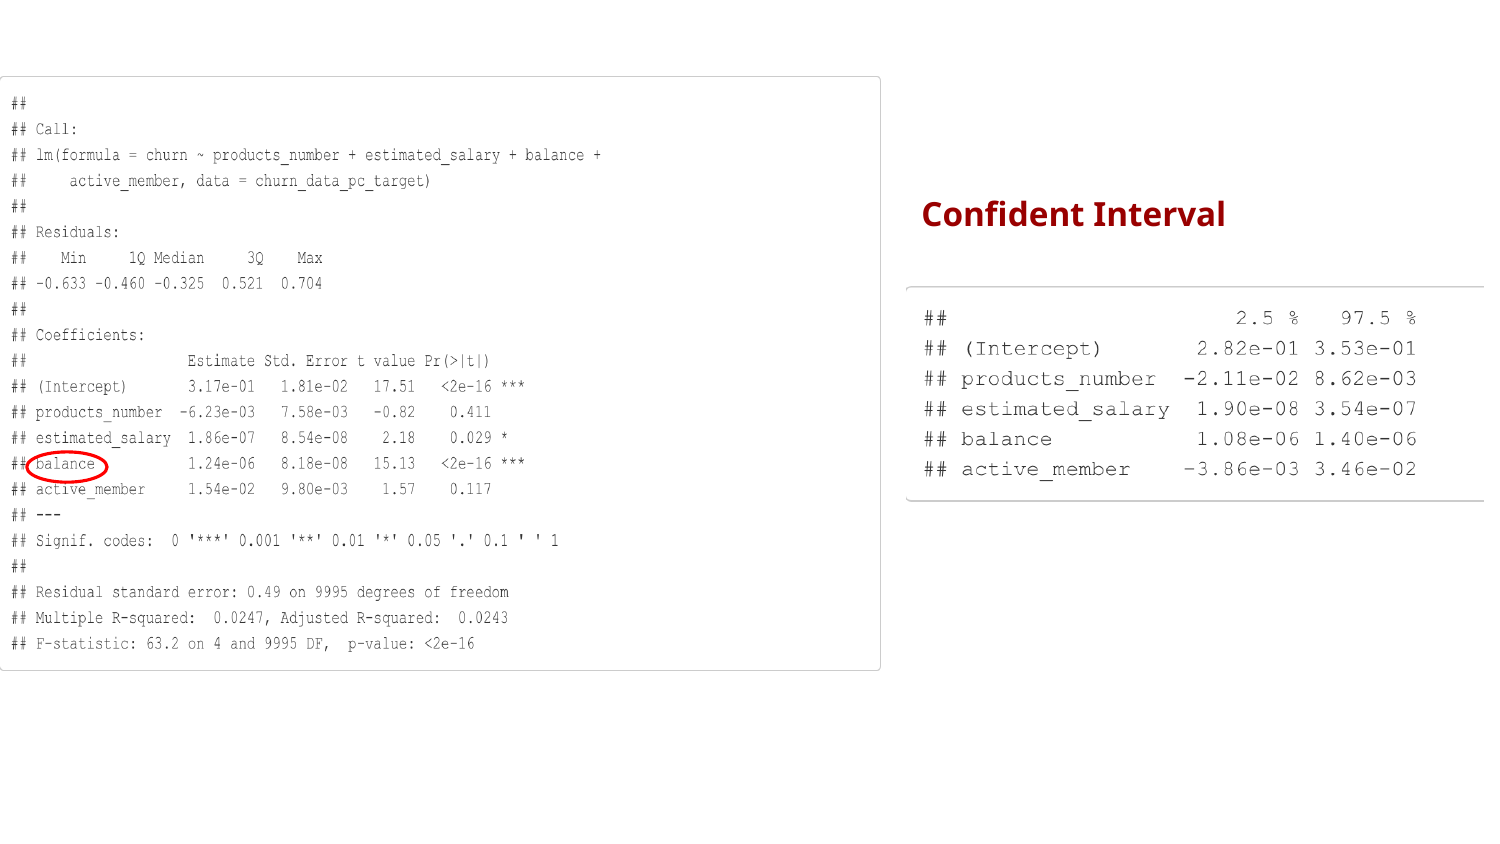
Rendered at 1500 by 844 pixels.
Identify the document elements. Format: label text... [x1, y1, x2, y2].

text_box Confident Interval [906, 177, 1437, 248]
picture [906, 271, 1485, 505]
picture [0, 74, 885, 671]
